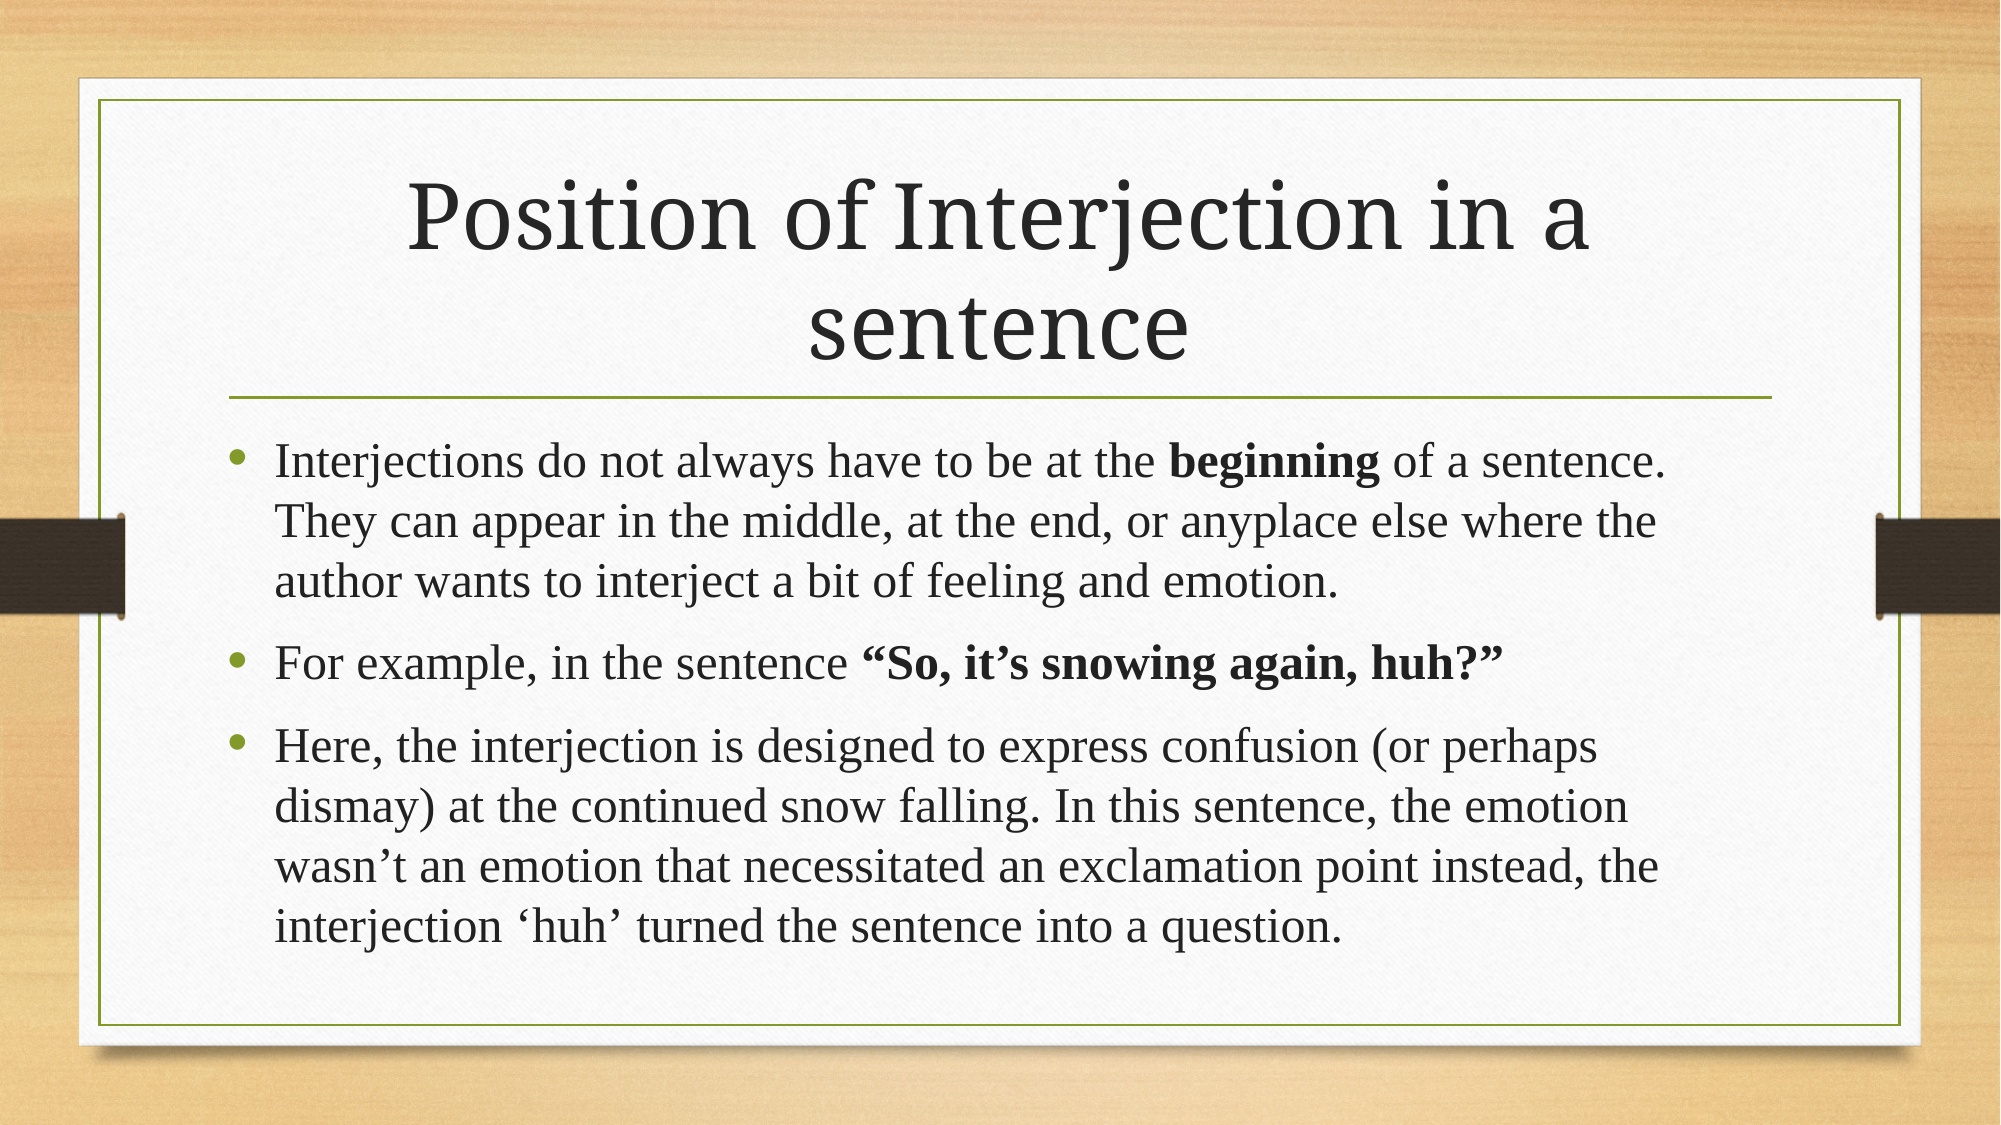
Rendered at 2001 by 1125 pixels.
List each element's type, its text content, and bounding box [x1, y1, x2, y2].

list Interjections do not always have to be at the beginning of a sentence. They can appear in the middle, at the end, or anyplace else where the author wants to interject a bit of feeling and emotion. For example, in the sentence “So, it’s snowing again, huh?” Here, the interjection is designed to express confusion (or perhaps dismay) at the continued snow falling. In this sentence, the emotion wasn’t an emotion that necessitated an exclamation point instead, the interjection ‘huh’ turned the sentence into a question. [212, 419, 1788, 964]
title Position of Interjection in a sentence [212, 161, 1788, 375]
picture [0, 0, 2001, 1125]
